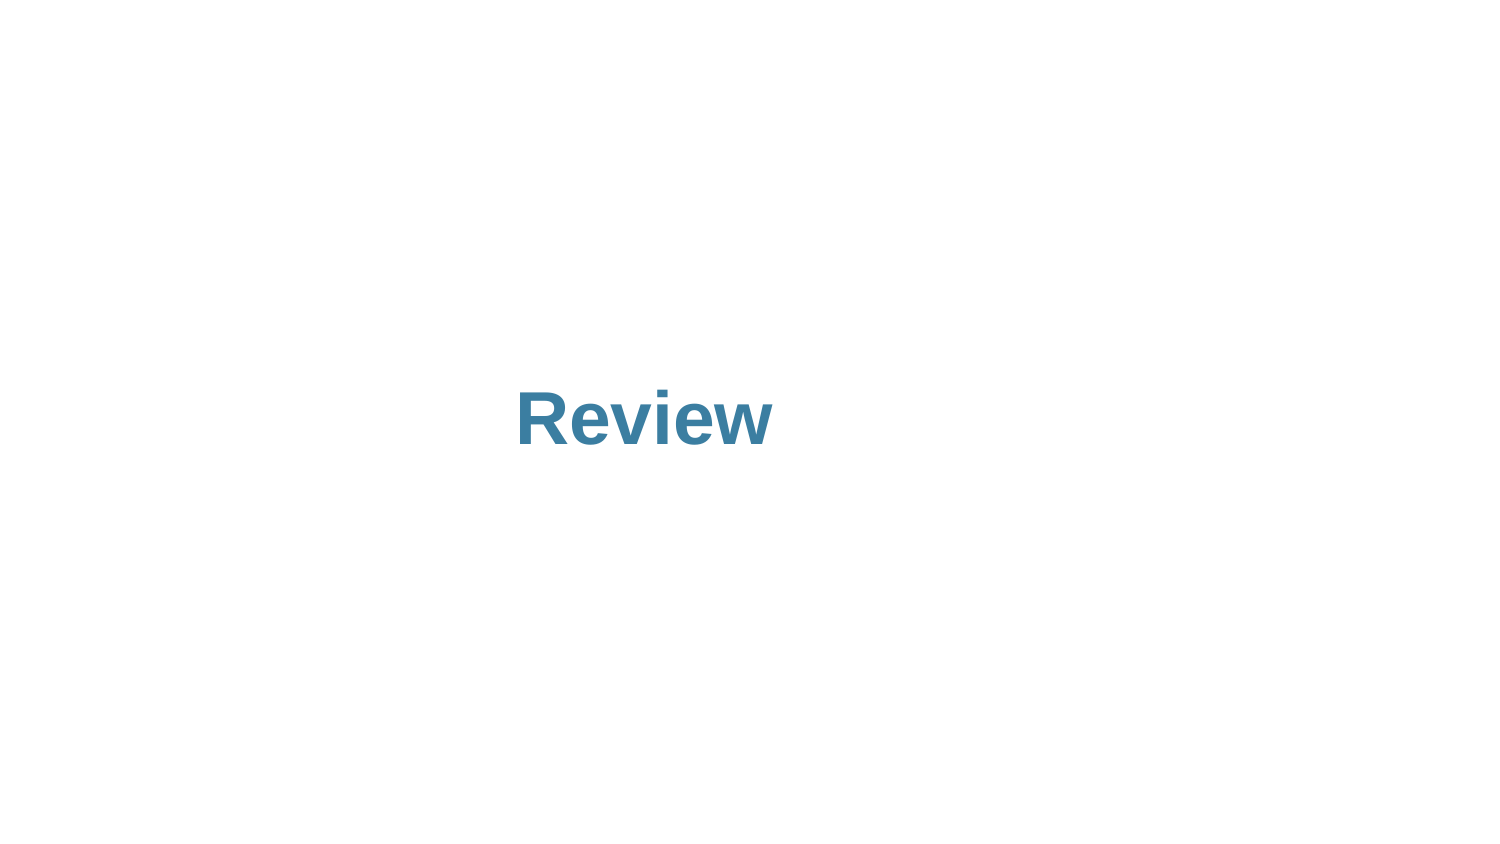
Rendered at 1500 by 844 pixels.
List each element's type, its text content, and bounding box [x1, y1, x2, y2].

title Review [513, 367, 987, 511]
